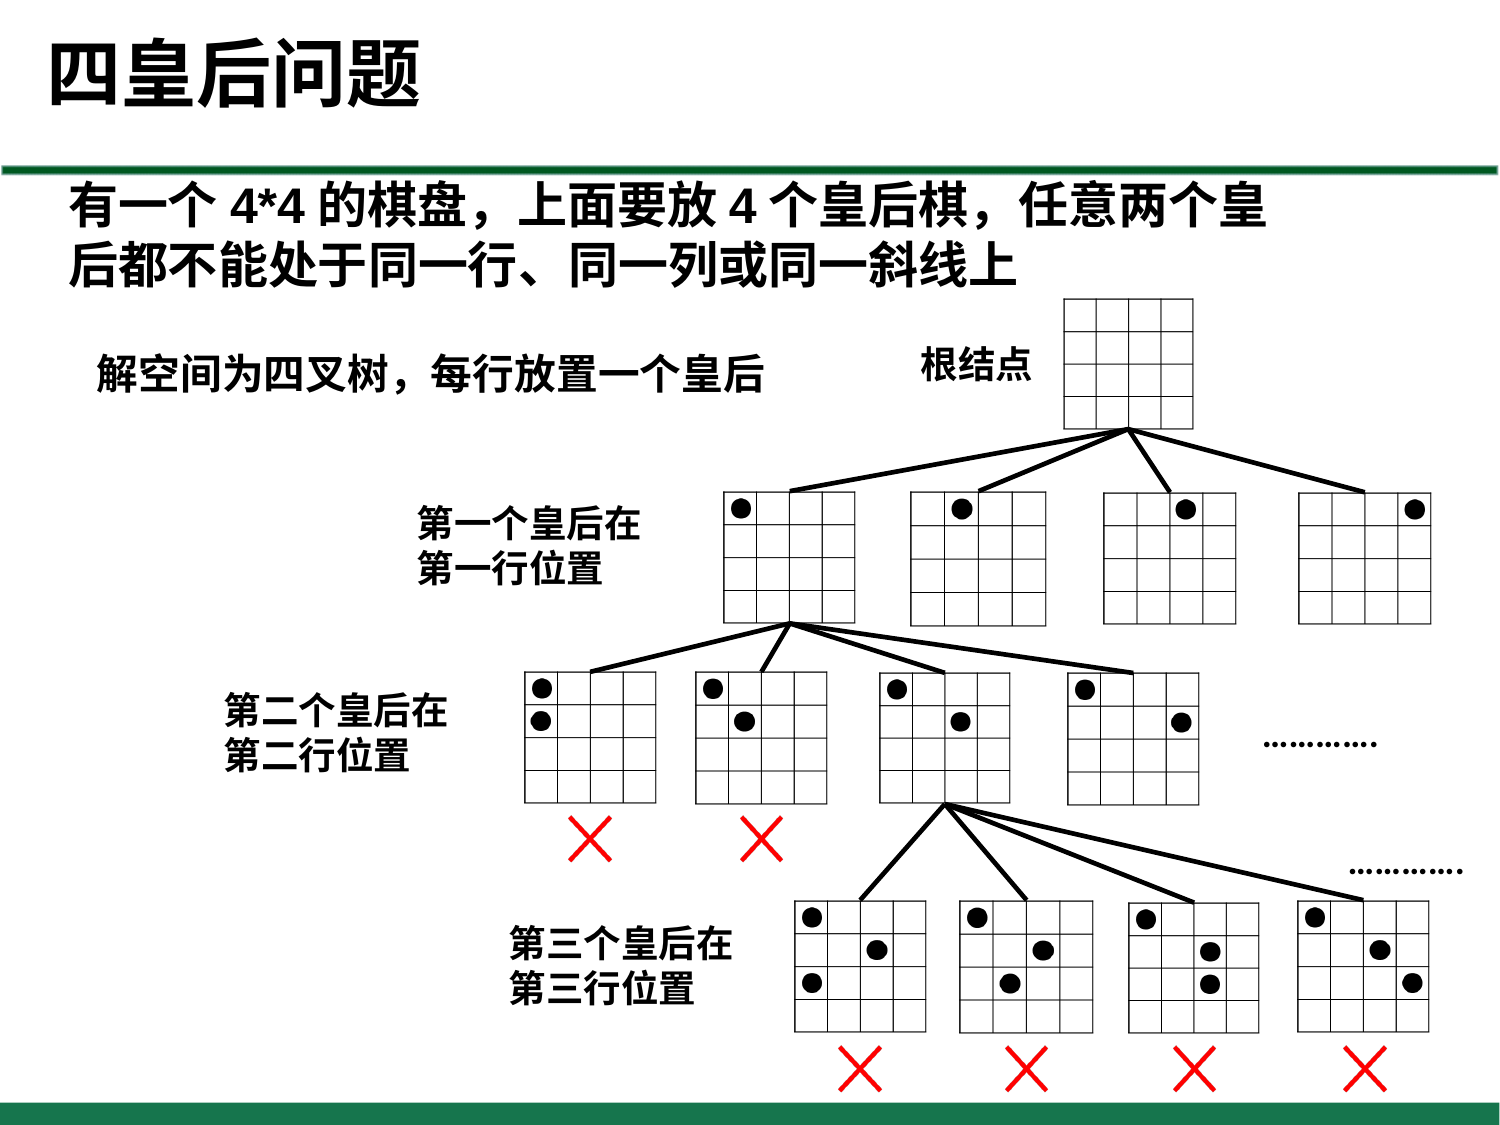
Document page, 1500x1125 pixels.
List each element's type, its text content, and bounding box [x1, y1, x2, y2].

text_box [695, 623, 789, 805]
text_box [910, 429, 1103, 623]
text_box …………. [1430, 829, 1480, 890]
picture [0, 164, 1500, 177]
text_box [905, 298, 1194, 429]
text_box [944, 804, 1430, 1033]
picture [739, 815, 784, 863]
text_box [723, 429, 910, 623]
text_box 有一个4*4的棋盘，上面要放4个皇后棋，任意两个皇后都不能处于同一行、同一列或同一斜线上 [53, 166, 1327, 301]
picture [1172, 1045, 1217, 1093]
picture [1004, 1045, 1049, 1093]
text_box 解空间为四叉树，每行放置一个皇后 [82, 340, 780, 405]
picture [837, 1045, 883, 1093]
text_box 第一个皇后在第一行位置 [402, 492, 664, 598]
picture [1342, 1045, 1388, 1093]
text_box …………. [1247, 702, 1394, 762]
title 四皇后问题 [31, 5, 1466, 149]
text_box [789, 623, 1200, 806]
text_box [1237, 429, 1432, 625]
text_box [1103, 429, 1237, 625]
text_box 第二个皇后在第二行位置 [209, 679, 471, 785]
picture [567, 815, 613, 863]
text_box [524, 623, 695, 805]
text_box 第三个皇后在第三行位置 [494, 913, 756, 1018]
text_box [794, 803, 945, 1033]
